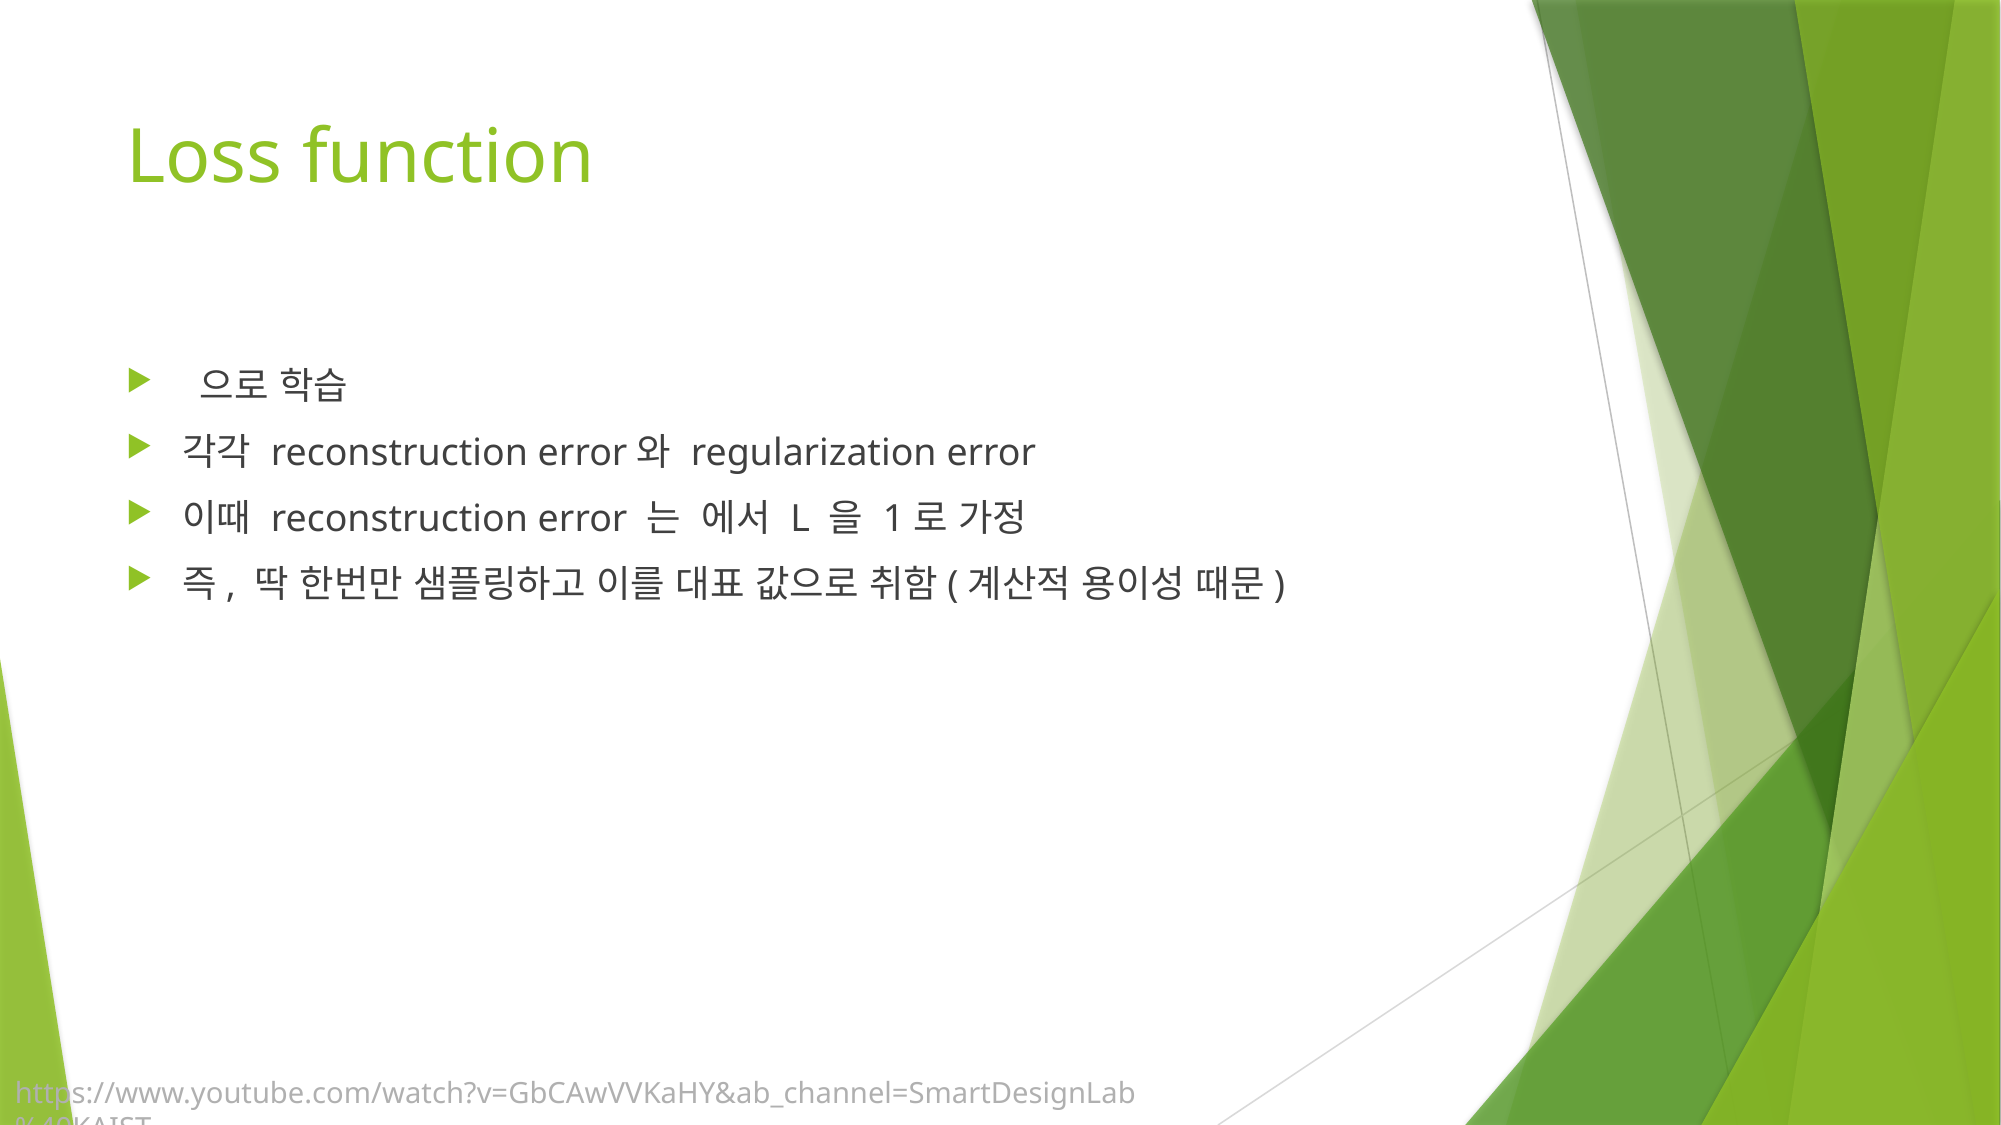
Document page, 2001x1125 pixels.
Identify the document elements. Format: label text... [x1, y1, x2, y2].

text_box https://www.youtube.com/watch?v=GbCAwVVKaHY&ab_channel=SmartDesignLab%40KAIST [0, 1067, 1269, 1125]
title Loss function [111, 99, 1522, 317]
